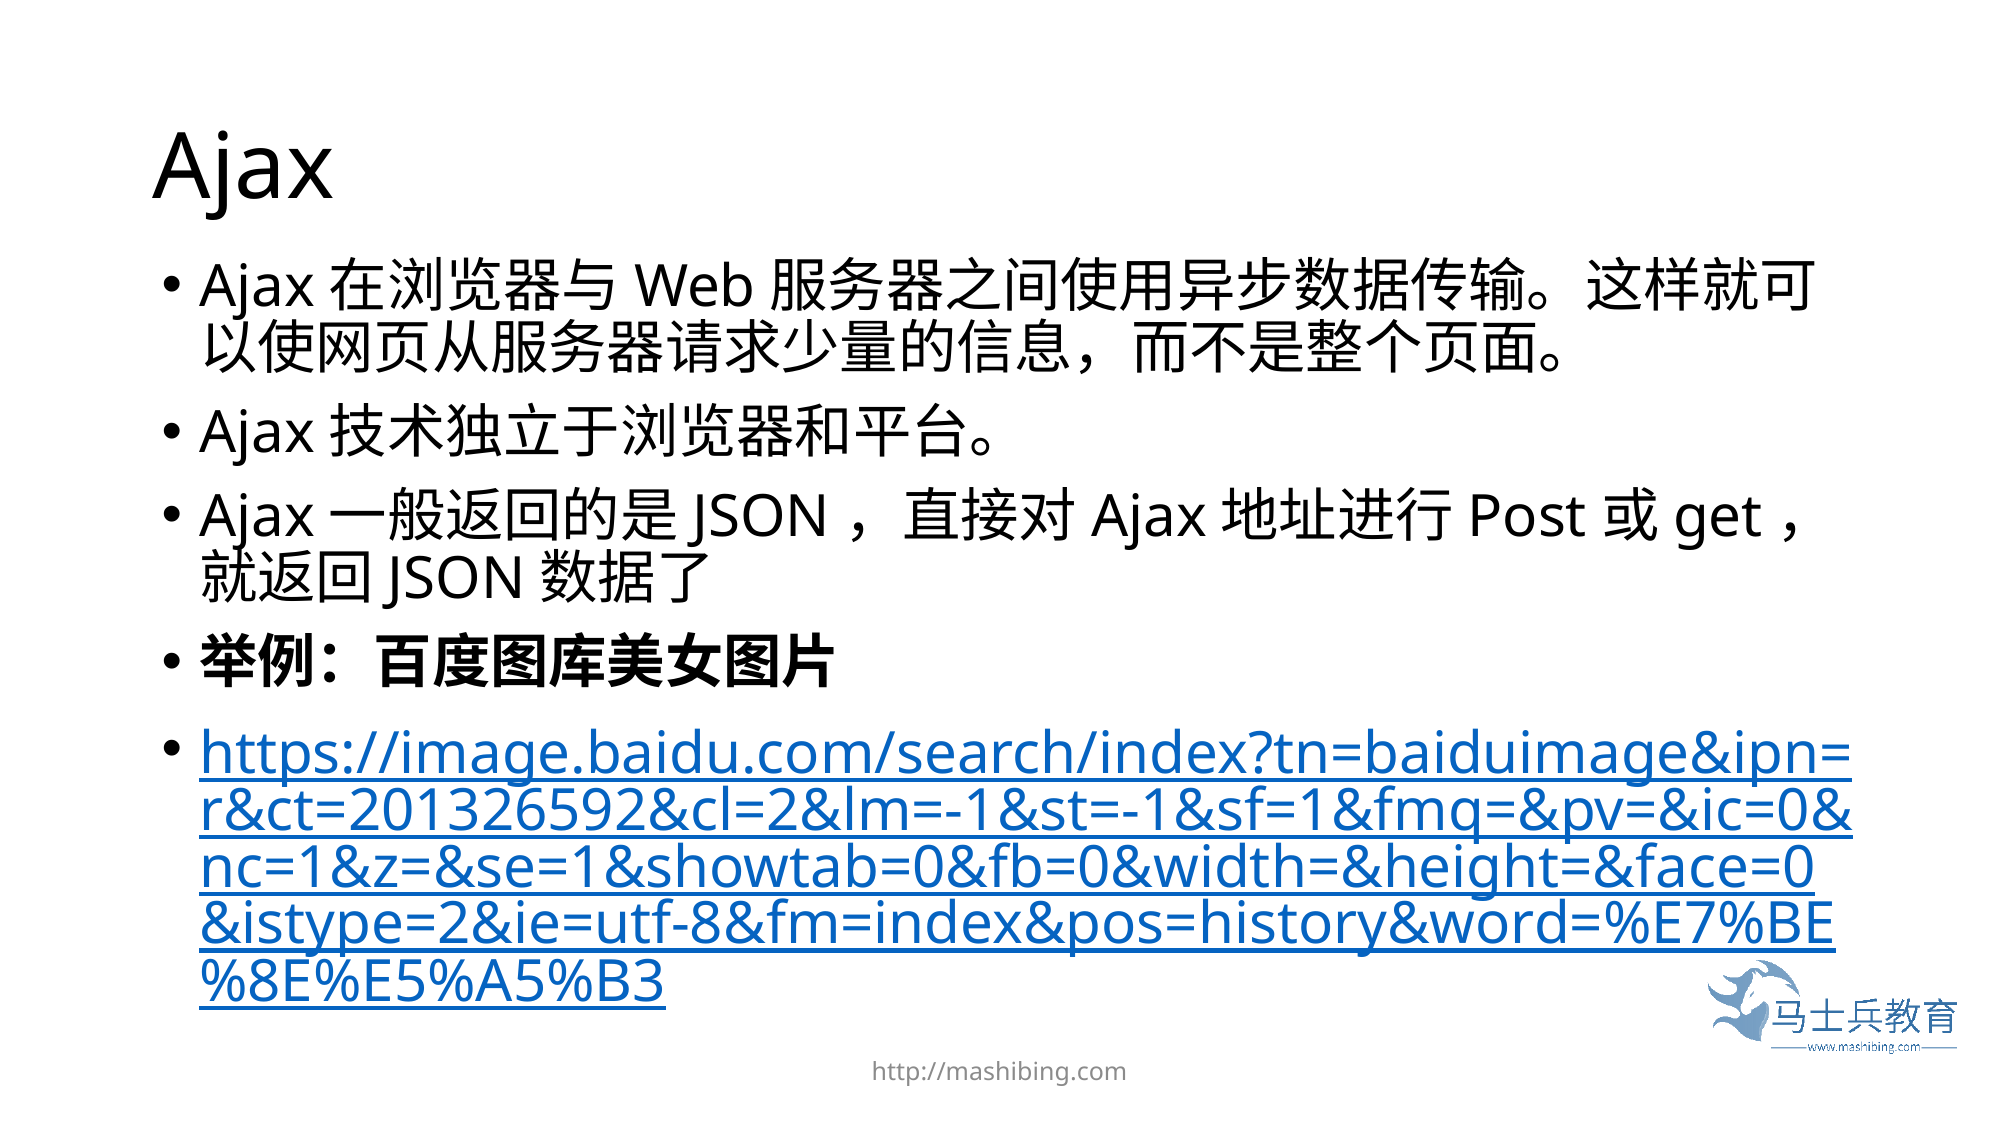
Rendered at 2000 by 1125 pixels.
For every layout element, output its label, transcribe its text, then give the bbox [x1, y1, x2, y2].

title Ajax [137, 59, 1862, 278]
picture [1696, 924, 1981, 1106]
footer http://mashibing.com [662, 1071, 1338, 1103]
list Ajax在浏览器与Web服务器之间使用异步数据传输。这样就可以使网页从服务器请求少量的信息，而不是整个页面。 Ajax技术独立于浏览器和平台。 Ajax一般返回的是JSON，直接对Ajax地址进行Post或get，就返回JSON数据了 举例：百度图库美女图片 https://image.baidu.com/search/index?tn=baiduimage&ipn=r&ct=201326592&cl=2&lm=-1&st=-1&sf=1&fmq=&pv=&ic=0&nc=1&z=&se=1&showtab=0&fb=0&width=&height=&face=0&istype=2&ie=utf-8&fm=index&pos=history&word=%E7%BE%8E%E5%A5%B3 [146, 248, 1872, 1071]
